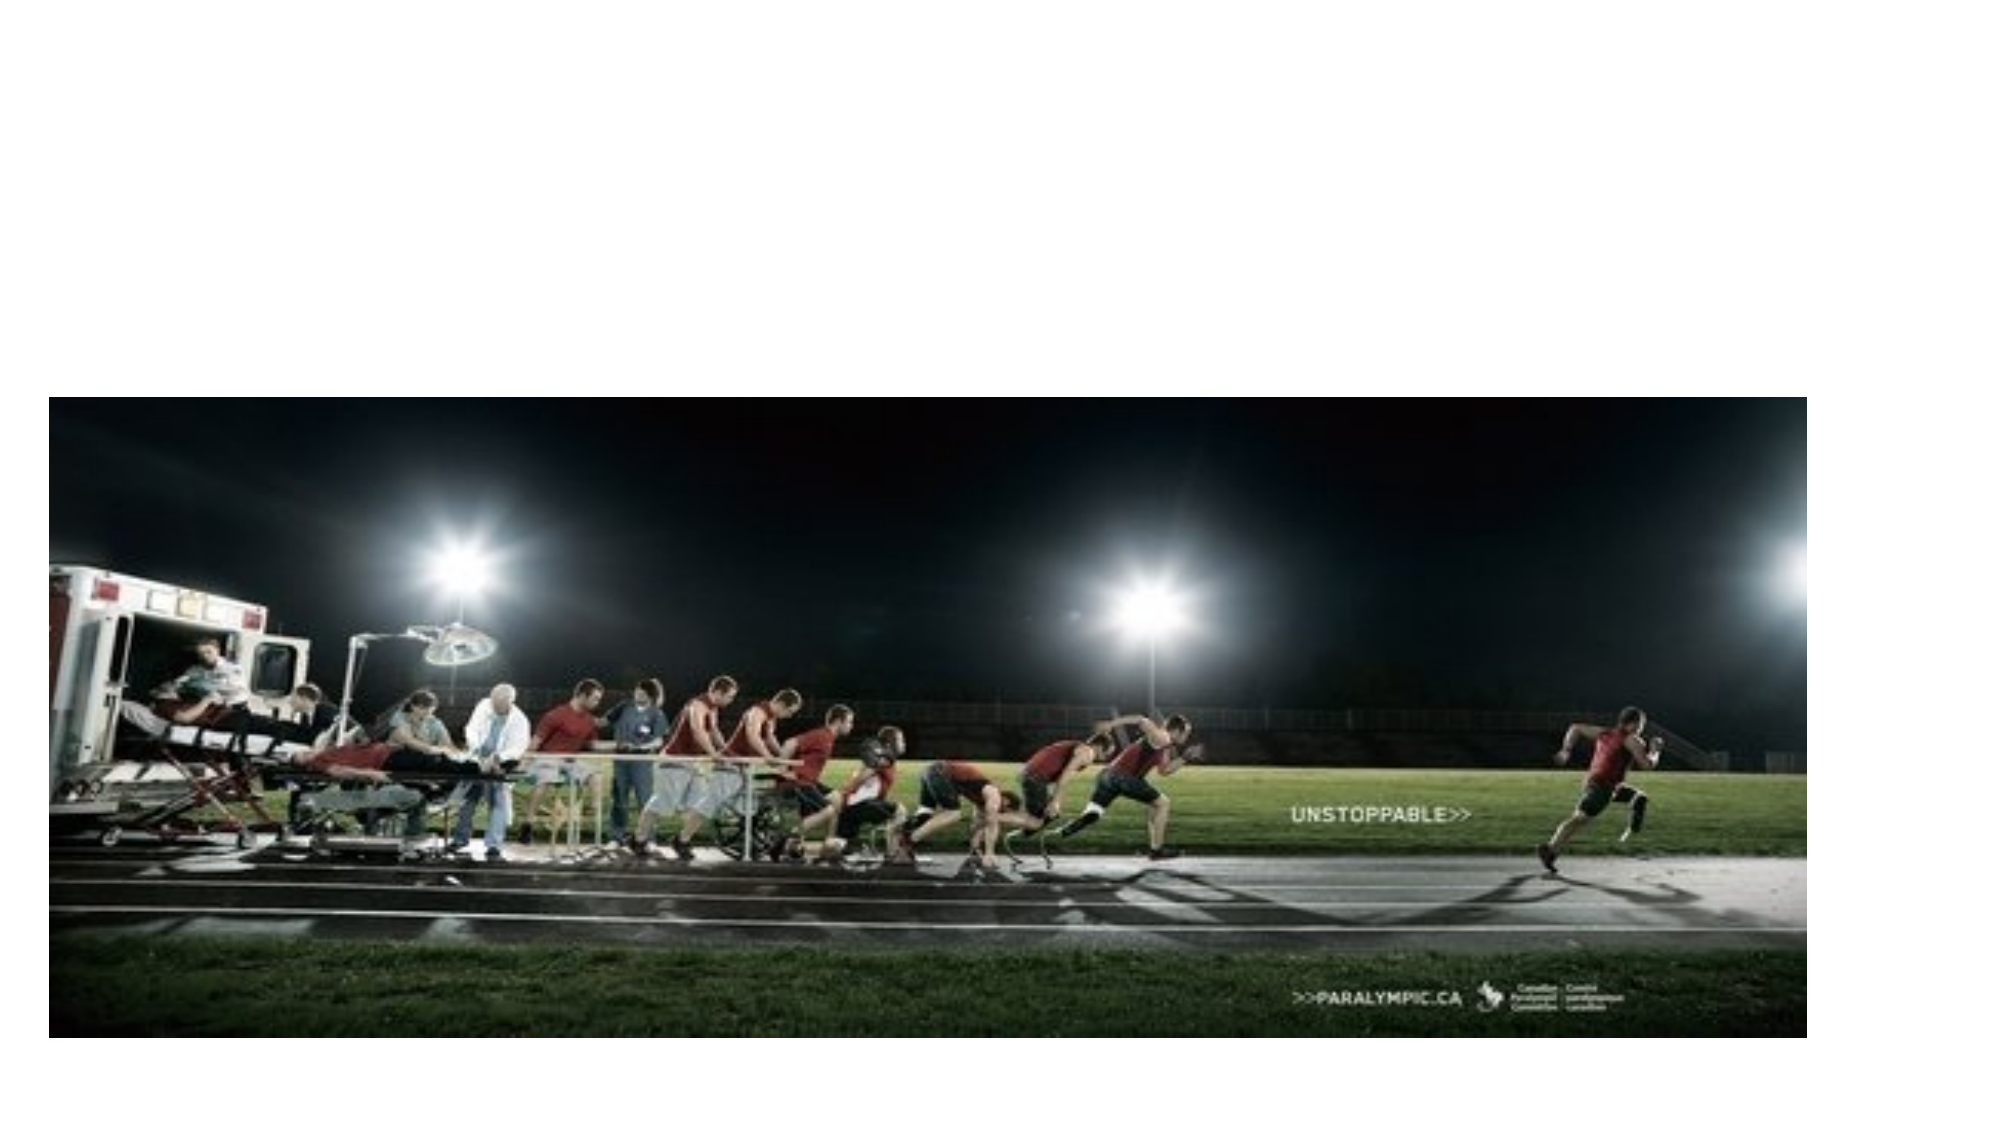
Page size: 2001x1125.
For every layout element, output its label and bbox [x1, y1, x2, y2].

list [48, 397, 1807, 1038]
